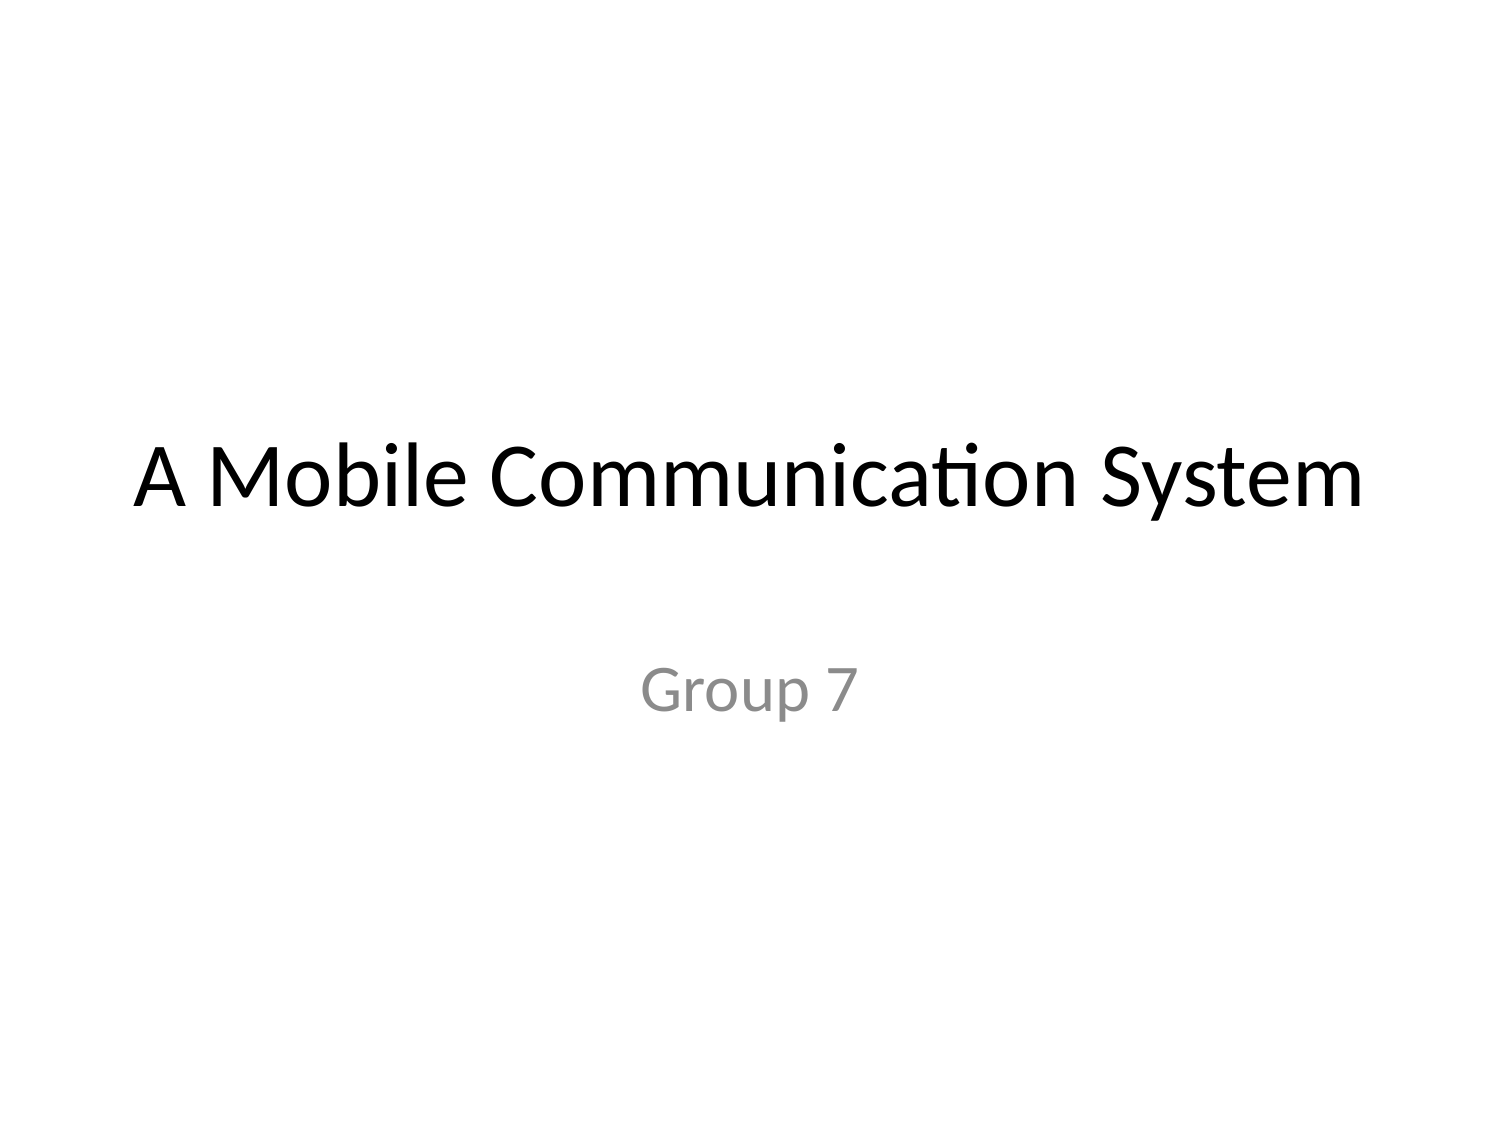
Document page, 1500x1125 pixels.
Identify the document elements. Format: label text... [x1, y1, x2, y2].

subtitle Group 7 [225, 637, 1275, 925]
title A Mobile Communication System [112, 349, 1388, 591]
